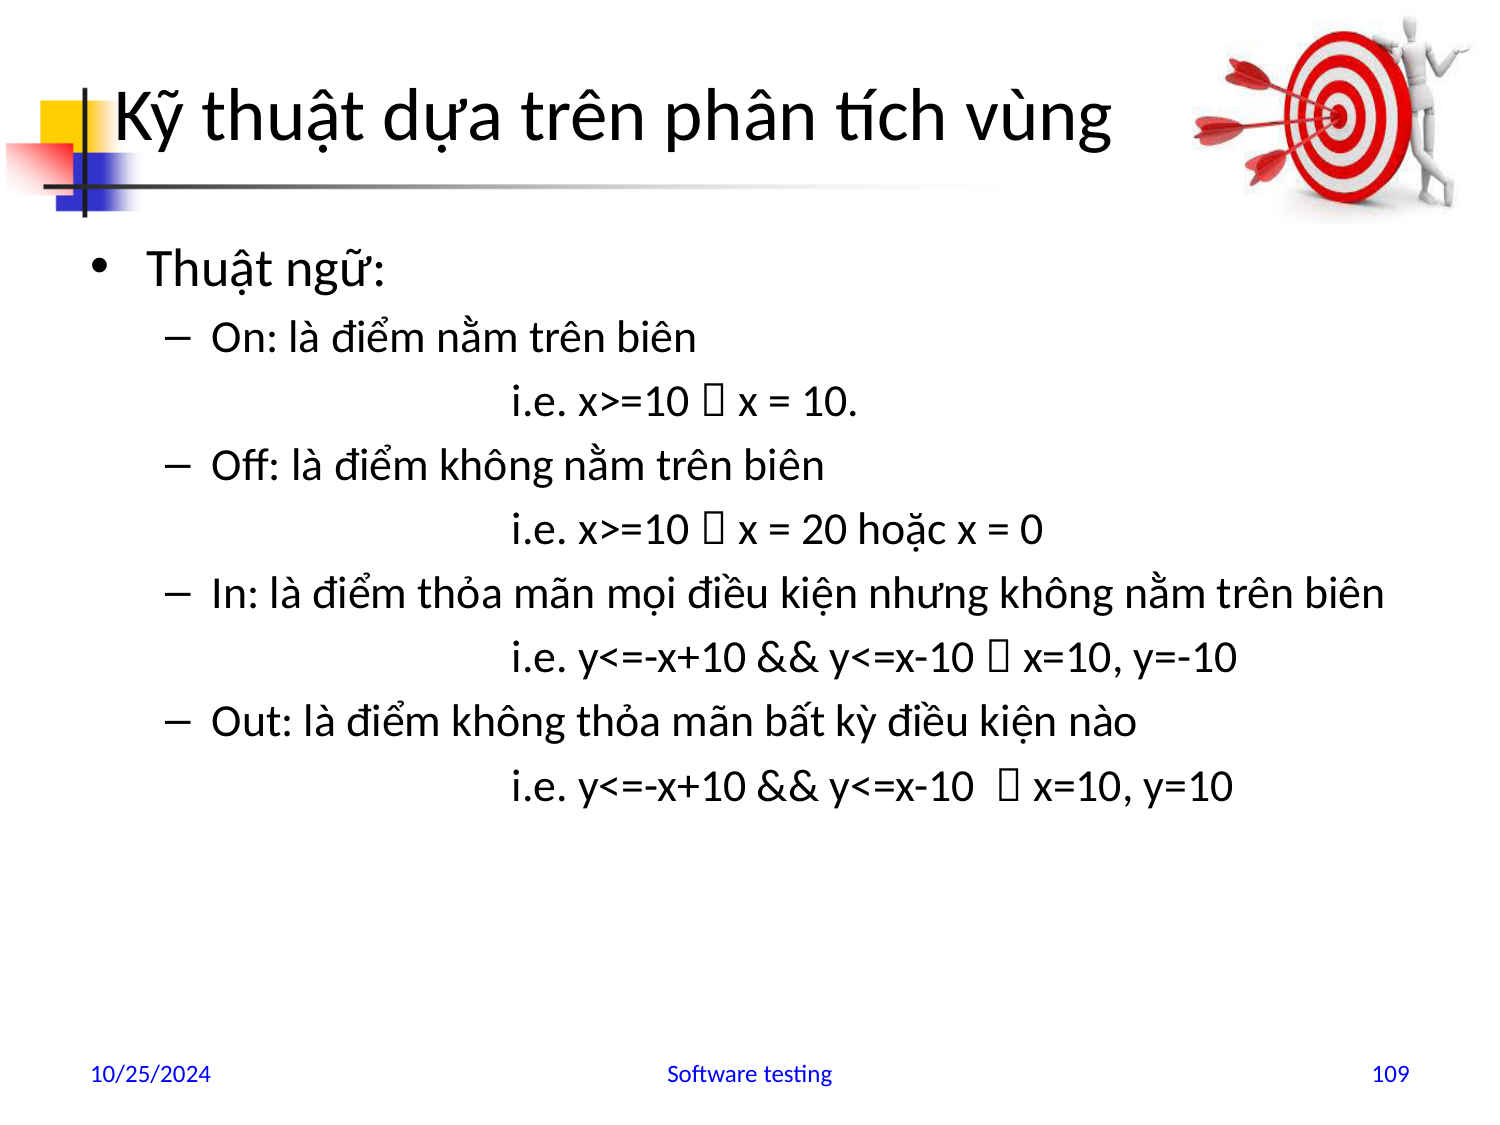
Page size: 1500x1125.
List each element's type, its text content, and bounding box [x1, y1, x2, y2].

footer Software testing [512, 1042, 988, 1103]
slide_number 109 [1074, 1042, 1425, 1103]
picture [0, 74, 1091, 232]
title Kỹ thuật dựa trên phân tích vùng [99, 45, 1169, 175]
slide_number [75, 1042, 425, 1103]
picture [1174, 0, 1500, 226]
list Thuật ngữ: On: là điểm nằm trên biên i.e. x>=10  x = 10. Off: là điểm không nằm trên biên i.e. x>=10  x = 20 hoặc x = 0 In: là điểm thỏa mãn mọi điều kiện nhưng không nằm trên biên i.e. y<=-x+10 && y<=x-10  x=10, y=-10 Out: là điểm không thỏa mãn bất kỳ điều kiện nào i.e. y<=-x+10 && y<=x-10  x=10, y=10 [75, 224, 1438, 1005]
